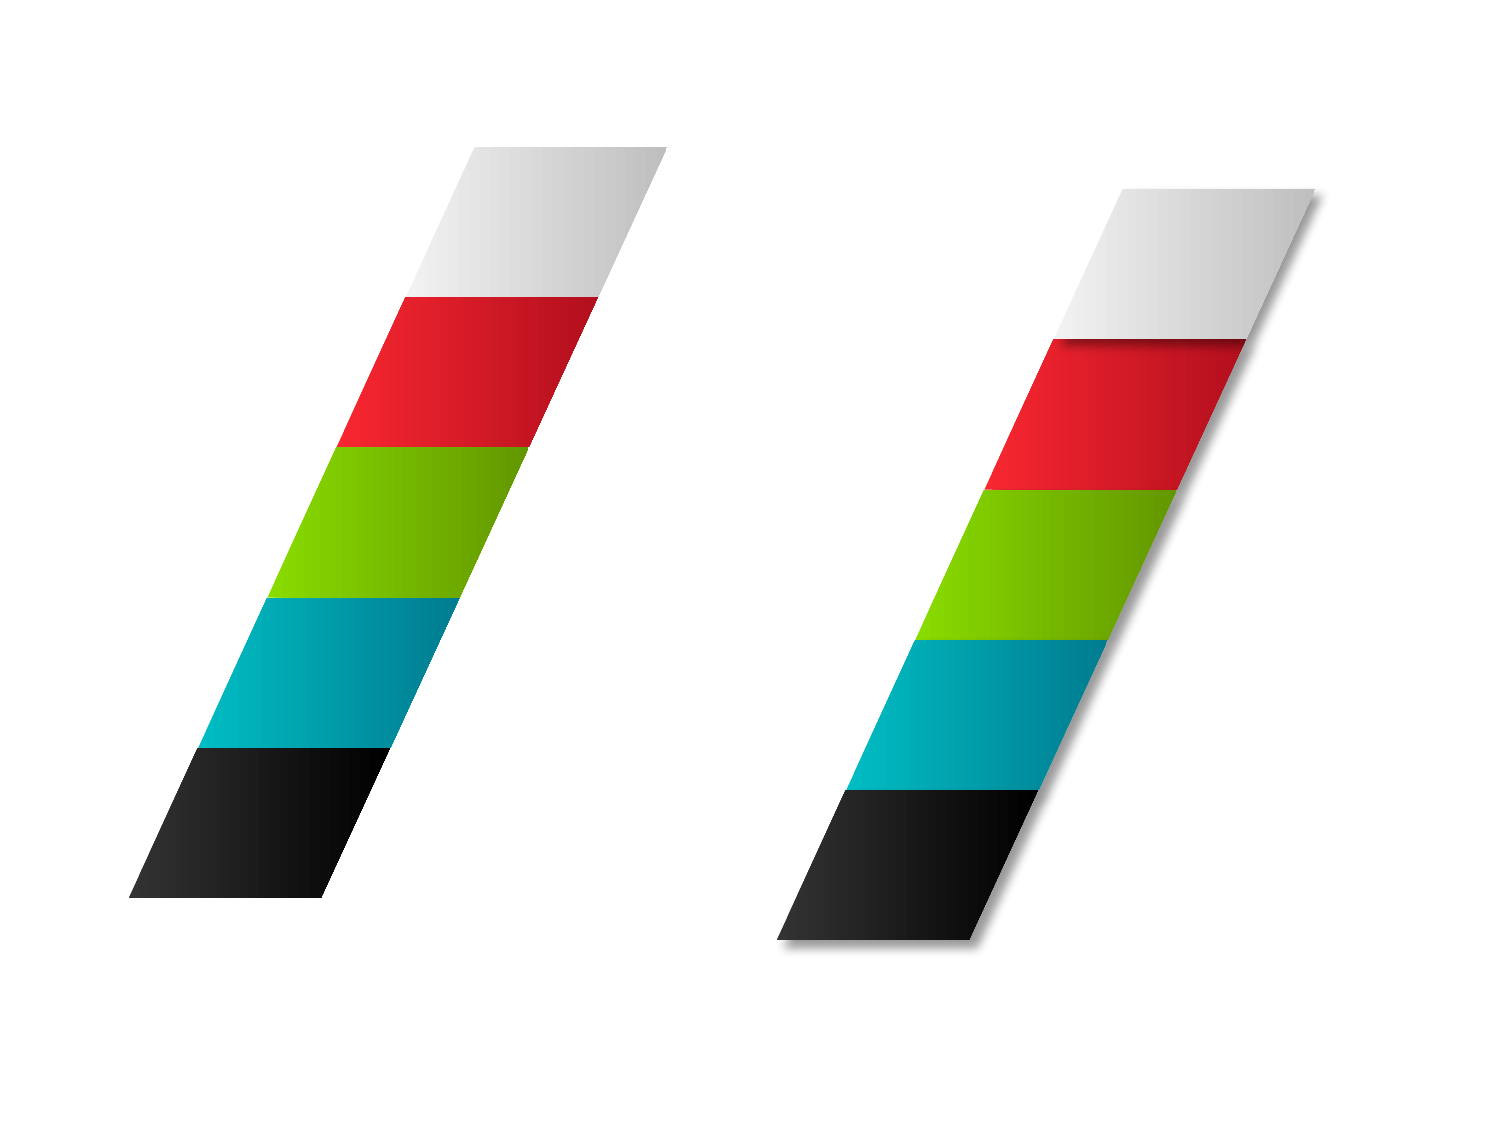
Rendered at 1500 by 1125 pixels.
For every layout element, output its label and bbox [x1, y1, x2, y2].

text_box [1053, 189, 1316, 340]
text_box [405, 146, 668, 298]
text_box [915, 489, 1177, 639]
text_box [336, 298, 598, 447]
text_box [984, 340, 1239, 489]
text_box [267, 447, 529, 597]
text_box [846, 639, 1108, 790]
text_box [128, 747, 390, 899]
text_box [776, 790, 1038, 941]
text_box [198, 597, 460, 748]
